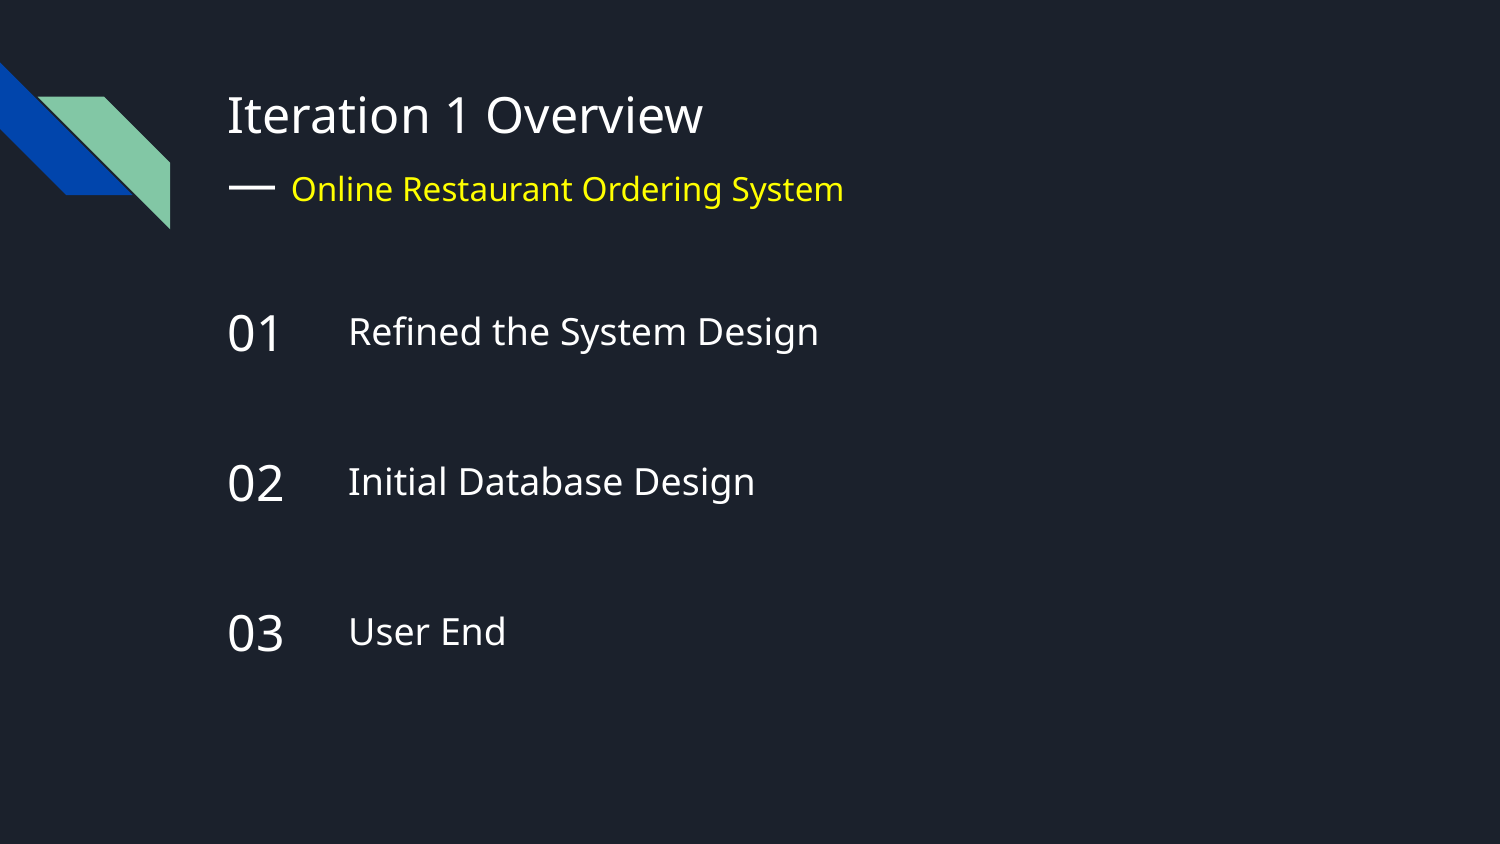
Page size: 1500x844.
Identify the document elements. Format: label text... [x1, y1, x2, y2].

text_box 03 [212, 586, 333, 719]
text_box 01 [212, 286, 333, 419]
list User End [333, 586, 1298, 719]
list Refined the System Design [333, 286, 1298, 419]
list Initial Database Design [333, 436, 1298, 569]
text_box 02 [212, 436, 333, 569]
title Iteration 1 Overview — Online Restaurant Ordering System [212, 64, 1368, 258]
